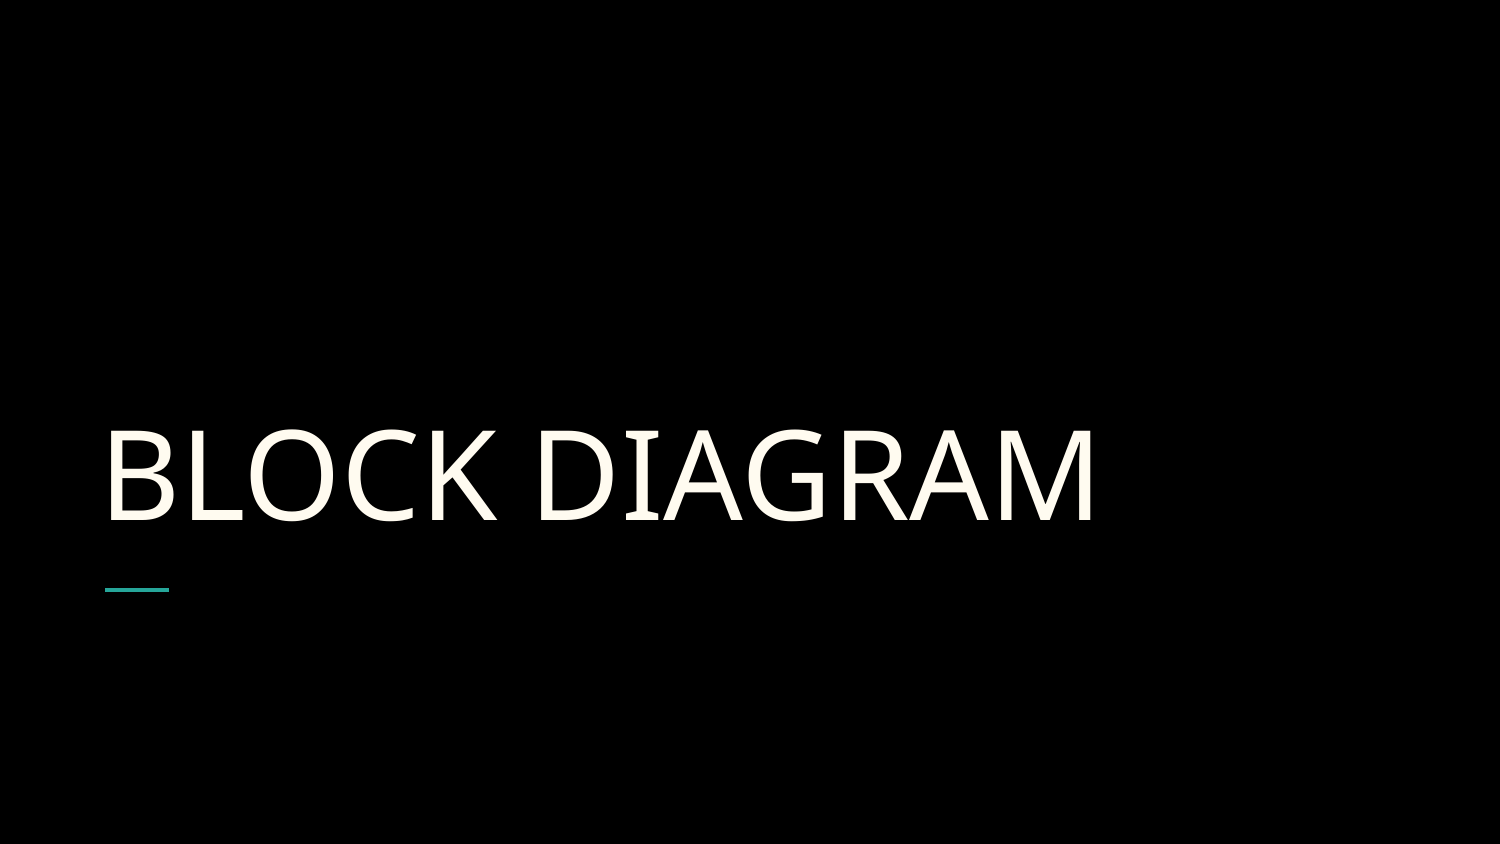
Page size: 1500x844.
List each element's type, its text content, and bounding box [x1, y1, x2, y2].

title BLOCK DIAGRAM [84, 310, 1416, 561]
